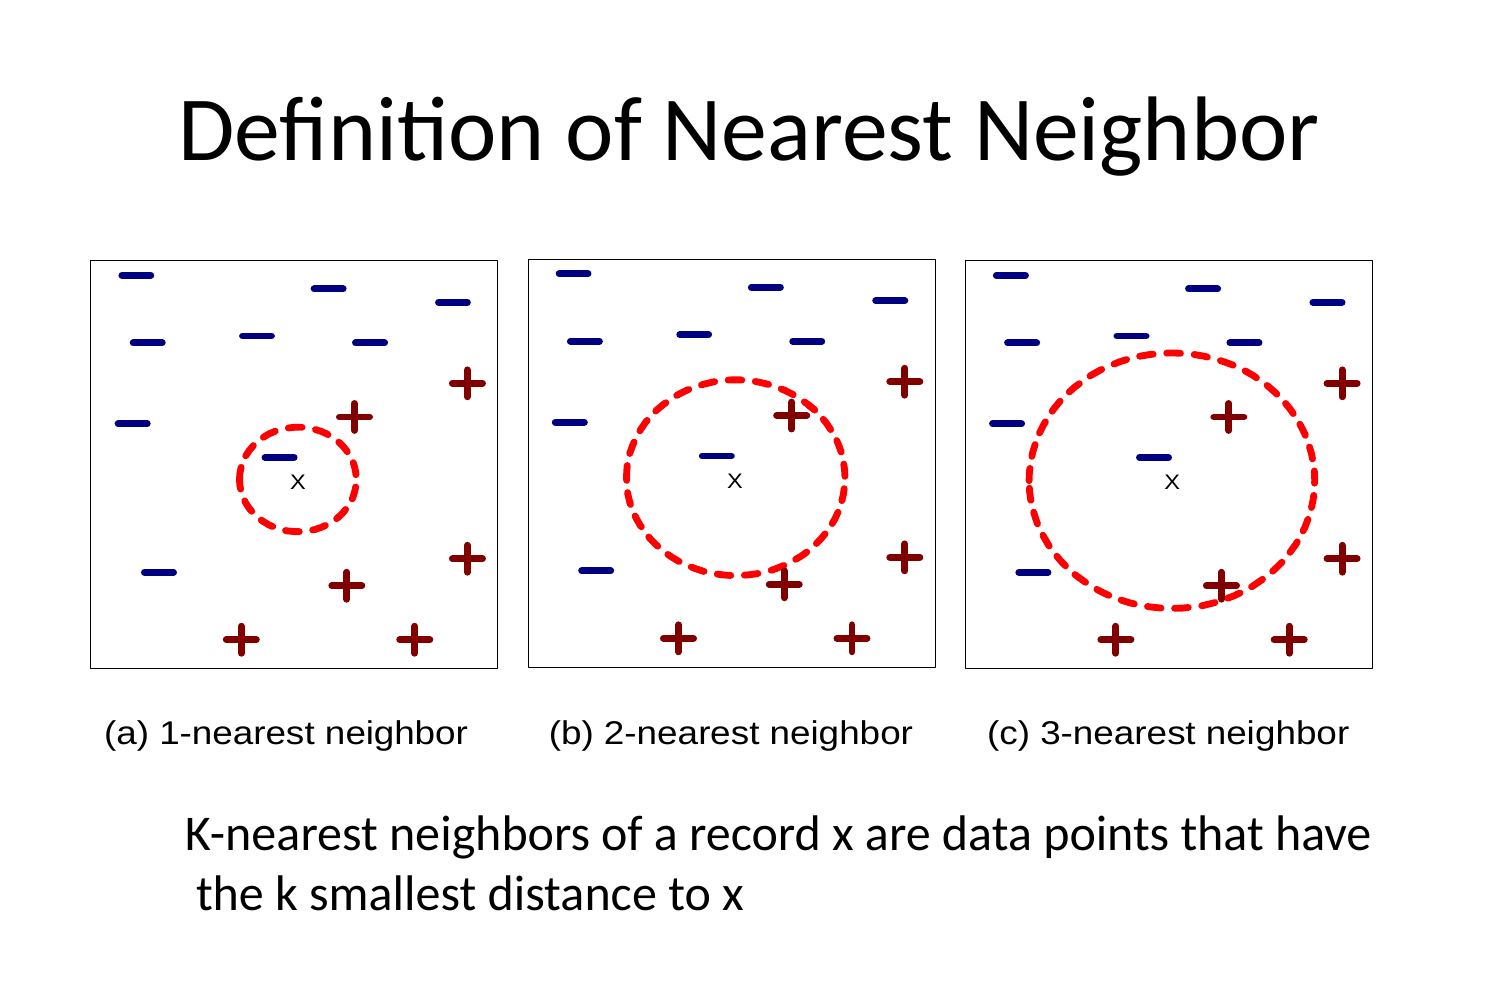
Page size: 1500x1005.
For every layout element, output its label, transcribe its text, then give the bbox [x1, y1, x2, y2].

text_box K-nearest neighbors of a record x are data points that have the k smallest distance to x [124, 792, 1388, 927]
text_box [87, 256, 1376, 791]
title Definition of Nearest Neighbor [75, 40, 1425, 208]
